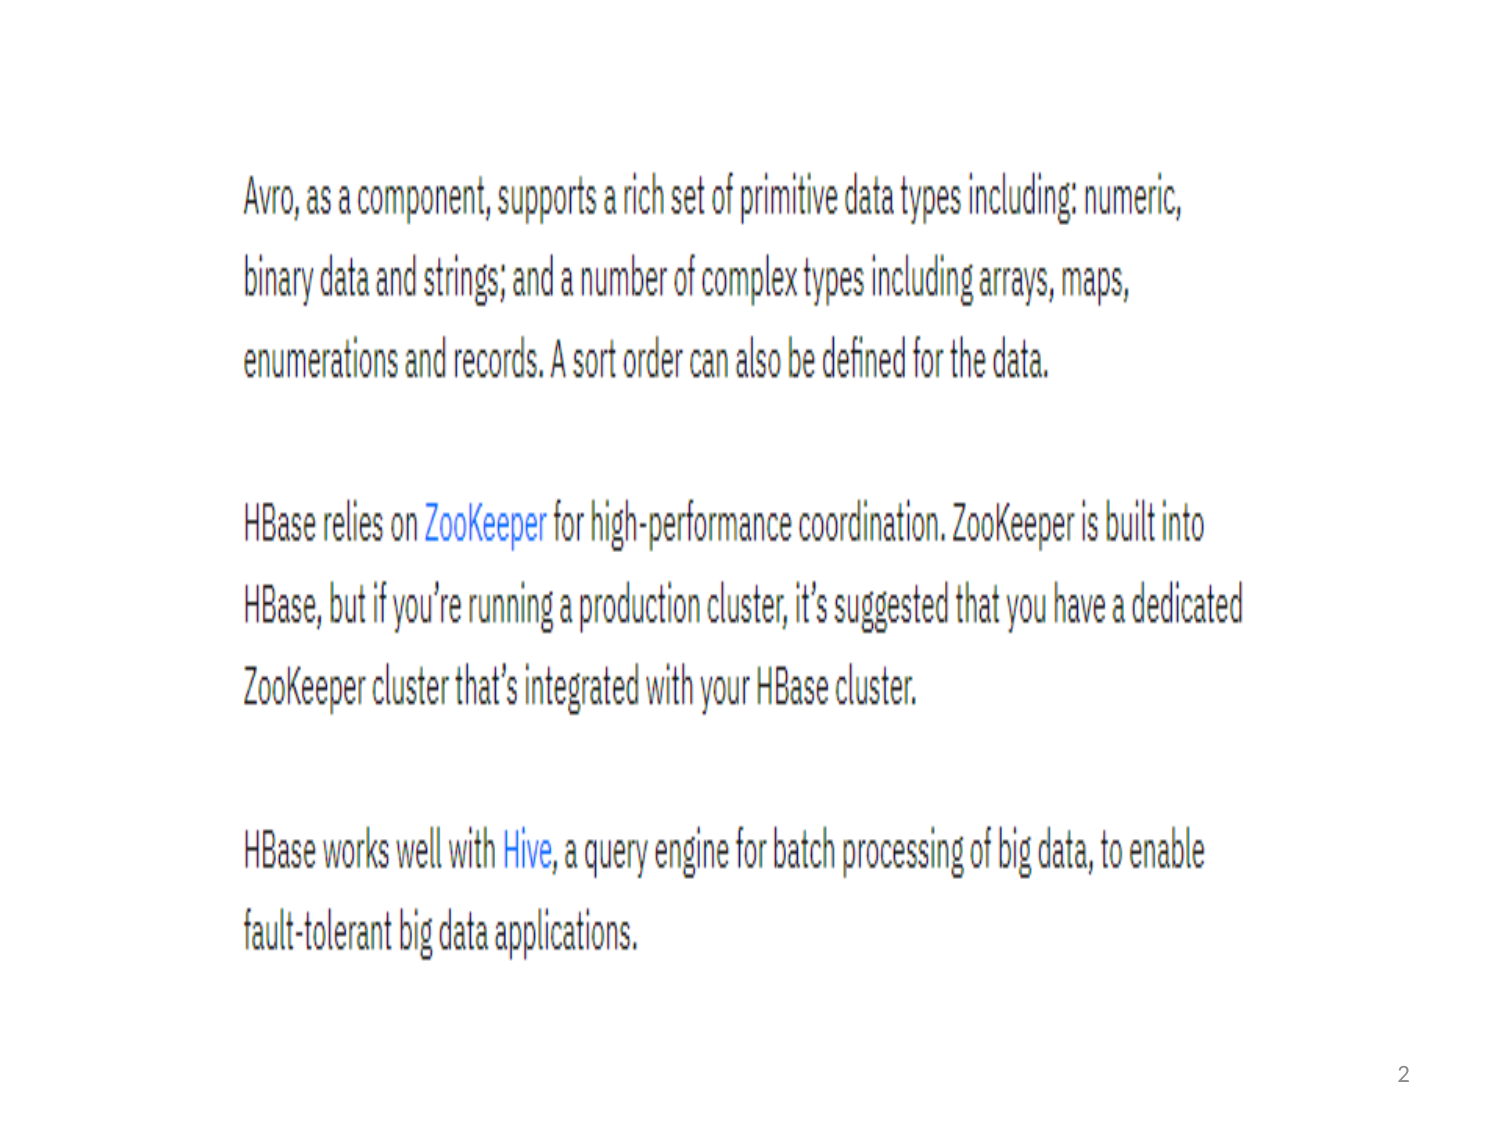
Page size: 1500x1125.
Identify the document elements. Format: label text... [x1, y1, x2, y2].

slide_number 2 [1074, 1042, 1425, 1103]
picture [218, 99, 1282, 988]
